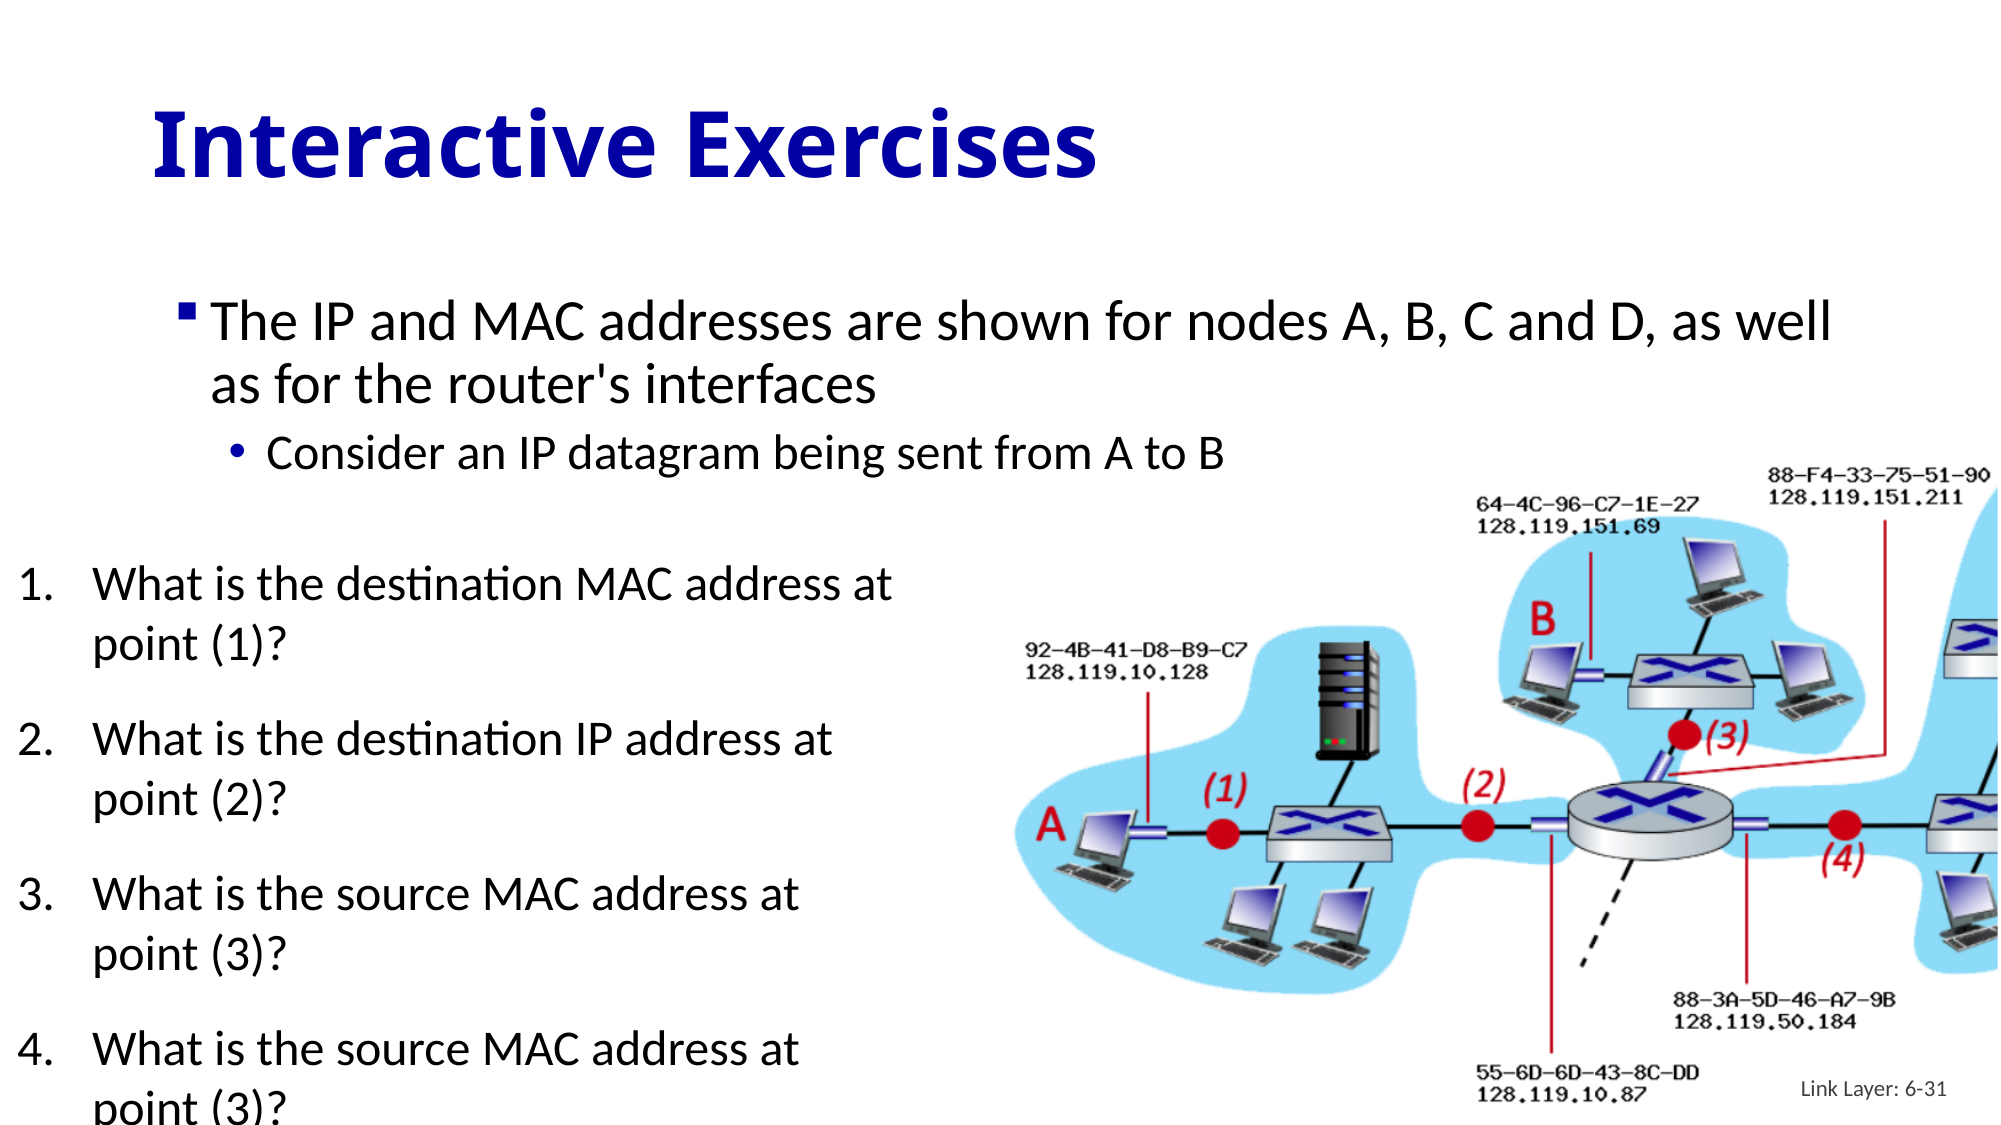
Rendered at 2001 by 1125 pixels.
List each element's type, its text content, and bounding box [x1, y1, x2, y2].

list The IP and MAC addresses are shown for nodes A, B, C and D, as well as for the router's interfaces Consider an IP datagram being sent from A to B [137, 282, 1863, 543]
text_box What is the destination MAC address at point (1)? What is the destination IP address at point (2)? What is the source MAC address at point (3)? What is the source MAC address at point (3)? [2, 543, 1003, 1125]
picture [982, 435, 1998, 1117]
title Interactive Exercises [137, 74, 1863, 221]
